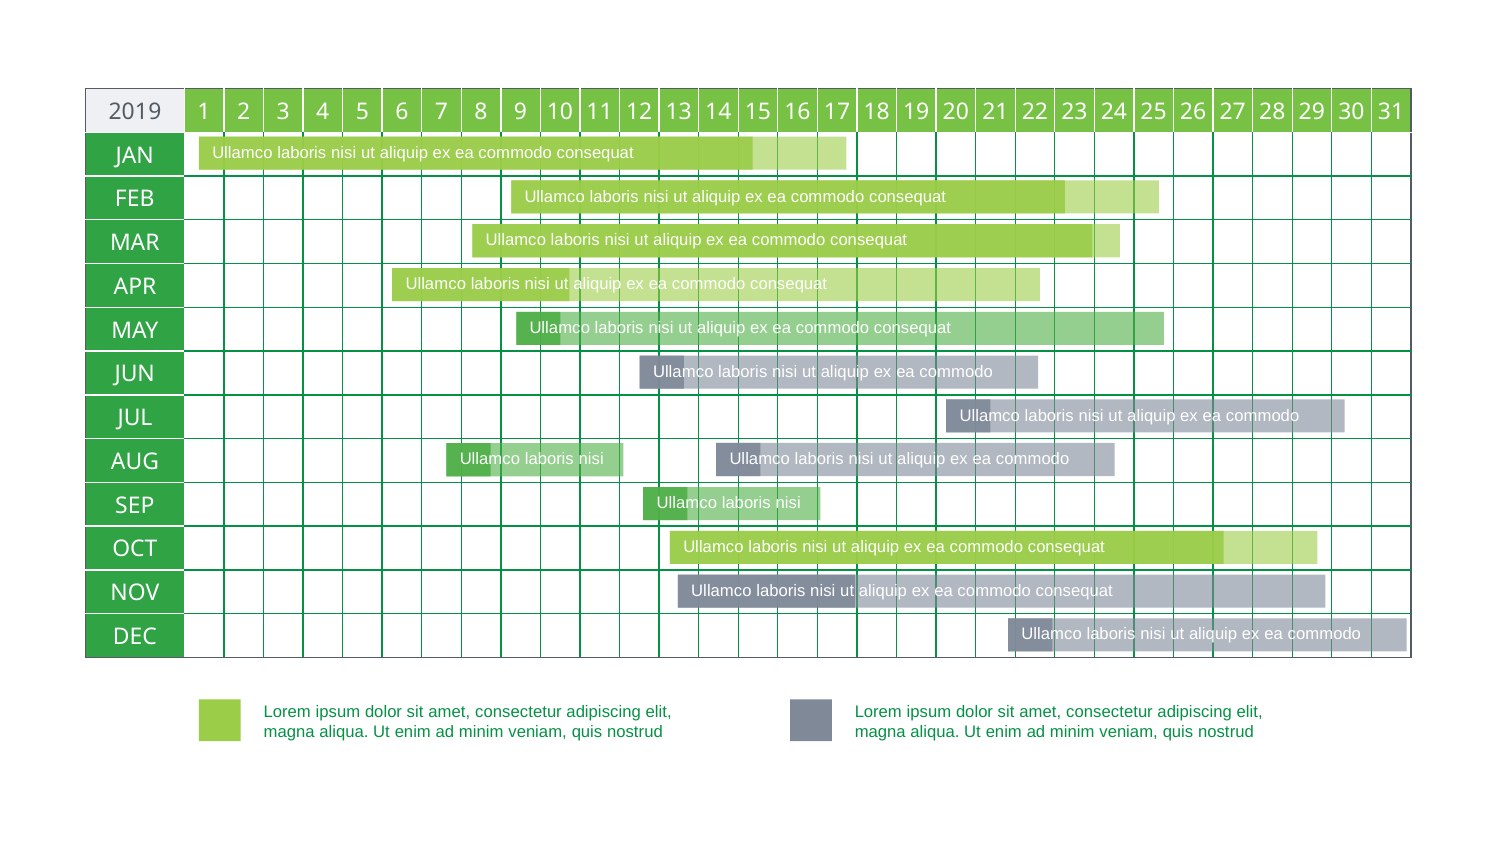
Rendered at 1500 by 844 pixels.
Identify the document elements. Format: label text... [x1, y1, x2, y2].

table_cell [1253, 483, 1292, 525]
table_cell [185, 264, 223, 307]
table_cell [383, 614, 421, 657]
table_cell [185, 352, 223, 394]
table_cell [1095, 133, 1133, 175]
table_cell [502, 614, 540, 657]
table_cell [264, 308, 302, 350]
table_cell [1055, 353, 1094, 394]
table_cell [541, 527, 579, 569]
table_cell [502, 527, 540, 569]
table_cell [225, 396, 263, 438]
table_cell [541, 396, 579, 438]
table_header 25 [1135, 89, 1173, 132]
table_cell [581, 571, 619, 613]
table_cell [1316, 571, 1331, 613]
table_cell [1332, 352, 1371, 394]
table_cell [502, 571, 540, 613]
table_cell [620, 527, 658, 569]
table_cell [1372, 527, 1410, 569]
table_cell [343, 352, 381, 394]
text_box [677, 574, 1326, 608]
table_cell [1214, 483, 1252, 525]
table_header 12 [620, 89, 658, 132]
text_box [198, 136, 847, 170]
table_cell [225, 264, 263, 307]
table_header 28 [1253, 89, 1292, 132]
table_cell AUG [86, 439, 184, 482]
table_cell [343, 483, 381, 525]
table_cell [581, 614, 619, 657]
table_cell [1332, 308, 1371, 350]
table_cell [1293, 308, 1331, 350]
table_header 8 [462, 89, 500, 132]
table_cell [778, 397, 817, 438]
table_cell [502, 485, 540, 525]
table_cell [304, 178, 342, 219]
table_header 18 [858, 89, 896, 132]
table_cell [462, 614, 500, 657]
table_cell JAN [86, 133, 184, 175]
table_cell [1253, 133, 1292, 175]
table_cell [1135, 441, 1173, 482]
table_cell [462, 352, 500, 394]
table_cell [897, 133, 935, 175]
table_cell [225, 527, 263, 569]
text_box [510, 180, 1160, 214]
table_cell [1174, 177, 1212, 219]
table_cell [1372, 396, 1410, 438]
table_cell [620, 439, 658, 482]
table_header 4 [304, 89, 342, 132]
table_cell [383, 483, 421, 525]
table_cell [937, 616, 975, 657]
table_cell [581, 353, 619, 394]
table_header 31 [1372, 89, 1410, 132]
table_cell [462, 571, 500, 613]
table_cell [383, 396, 421, 438]
table_cell [422, 527, 461, 569]
table_cell [185, 220, 223, 263]
table_cell [264, 571, 302, 613]
table_header 10 [541, 89, 579, 132]
table_cell [699, 616, 738, 657]
table_cell [581, 396, 619, 438]
table_cell MAR [86, 220, 184, 263]
table_cell [897, 397, 935, 438]
table_cell [343, 264, 381, 307]
table_cell [1253, 264, 1292, 307]
table_cell [1372, 133, 1410, 175]
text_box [715, 442, 1115, 477]
table_cell [1372, 483, 1410, 525]
table_cell [1095, 264, 1133, 307]
table_cell [264, 483, 302, 525]
table_header 26 [1174, 89, 1212, 132]
table_cell [1016, 485, 1054, 525]
table_cell [422, 352, 461, 394]
table_cell [1332, 220, 1371, 263]
table_cell [1253, 352, 1292, 394]
table_cell [1372, 308, 1410, 350]
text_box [669, 530, 1318, 565]
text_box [198, 697, 696, 746]
table_cell [1372, 571, 1410, 613]
table_header 3 [264, 89, 302, 132]
table_cell [897, 485, 935, 525]
table_cell [422, 571, 461, 613]
table_cell [185, 614, 223, 657]
table_cell [304, 571, 342, 613]
table_cell [1293, 220, 1331, 263]
table_cell [1332, 396, 1371, 438]
table_cell [185, 571, 223, 613]
table_cell [660, 529, 668, 569]
table_cell [660, 397, 698, 438]
table_cell [383, 439, 421, 482]
table_cell OCT [86, 527, 184, 569]
table_cell [343, 614, 381, 657]
table_cell [502, 310, 514, 350]
table_cell [462, 485, 500, 525]
table_header 1 [185, 89, 223, 132]
table_cell [660, 439, 698, 482]
table_cell [1293, 133, 1331, 175]
table_cell [304, 308, 342, 350]
table_cell [185, 308, 223, 350]
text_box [446, 442, 624, 477]
table_cell [976, 485, 1015, 525]
table_cell [1253, 220, 1292, 263]
table_cell [581, 527, 619, 569]
table_cell [225, 220, 263, 263]
table_cell JUL [86, 396, 184, 438]
table_cell [1332, 439, 1371, 482]
table_cell [1095, 353, 1133, 394]
table_cell [462, 527, 500, 569]
table_header 21 [976, 89, 1015, 132]
table_cell [937, 485, 975, 525]
table_cell [304, 439, 342, 482]
table_cell [1174, 133, 1212, 175]
table_cell [1214, 133, 1252, 175]
table_cell [620, 396, 658, 438]
table_cell [1135, 220, 1173, 263]
table_cell [1332, 483, 1371, 525]
table_cell [185, 527, 223, 569]
table_header 2019 [86, 89, 184, 132]
table_header 22 [1016, 89, 1054, 132]
table_cell [778, 616, 817, 657]
table_cell [1372, 264, 1410, 307]
table_cell [1253, 308, 1292, 350]
table_cell [383, 308, 421, 350]
table_header 30 [1332, 89, 1371, 132]
table_cell [1214, 352, 1252, 394]
table_cell [343, 571, 381, 613]
table_cell [739, 616, 777, 657]
table_cell [620, 353, 641, 394]
table_cell [304, 527, 342, 569]
table_cell MAY [86, 308, 184, 350]
table_cell [1095, 483, 1133, 525]
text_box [1007, 618, 1407, 652]
table_cell [383, 178, 421, 219]
table_header 20 [937, 89, 975, 132]
table_cell FEB [86, 177, 184, 219]
table_cell [541, 353, 579, 394]
table_cell [304, 483, 342, 525]
table_cell [1174, 441, 1212, 482]
table_cell SEP [86, 483, 184, 525]
table_header 9 [502, 89, 540, 132]
table_header 14 [699, 89, 738, 132]
table_cell [185, 483, 223, 525]
table_cell [225, 352, 263, 394]
table_cell [1055, 133, 1094, 175]
table_cell [1135, 264, 1173, 307]
table_cell [1332, 571, 1371, 613]
table_cell [1055, 266, 1094, 307]
table_cell [1214, 308, 1252, 350]
table_cell [304, 396, 342, 438]
table_cell [1332, 177, 1371, 219]
table_cell [699, 397, 738, 438]
table_header 24 [1095, 89, 1133, 132]
table_cell [976, 133, 1015, 175]
table_cell [264, 220, 302, 263]
table_cell [462, 396, 500, 438]
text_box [391, 267, 1041, 302]
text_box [515, 311, 1165, 346]
table_cell [1135, 483, 1173, 525]
table_cell [1135, 133, 1173, 175]
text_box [639, 355, 1039, 389]
table_cell [1253, 177, 1292, 219]
table_cell [739, 397, 777, 438]
table_cell [1293, 177, 1331, 219]
table_cell [383, 264, 421, 307]
table_cell [185, 439, 223, 482]
table_cell [343, 396, 381, 438]
table_header 13 [660, 89, 698, 132]
table_cell [620, 614, 658, 657]
table_cell [225, 571, 263, 613]
table_cell [502, 396, 540, 438]
table_cell [502, 352, 540, 394]
table_cell [383, 352, 421, 394]
table_cell [660, 614, 698, 657]
table_cell [1293, 483, 1331, 525]
table_cell [343, 220, 381, 263]
table_header 7 [422, 89, 461, 132]
table_cell [818, 616, 856, 657]
table_cell [937, 397, 944, 438]
table_cell [858, 616, 896, 657]
table_cell APR [86, 264, 184, 307]
table_cell [264, 264, 302, 307]
table_cell [1372, 439, 1410, 482]
table_cell [1174, 352, 1212, 394]
table_cell [462, 220, 500, 263]
table_cell DEC [86, 614, 184, 657]
table_header 19 [897, 89, 935, 132]
table_cell [383, 220, 421, 263]
table_cell [185, 396, 223, 438]
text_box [945, 399, 1345, 433]
table_cell [462, 310, 500, 350]
table_cell [422, 396, 461, 438]
table_cell [821, 485, 856, 525]
table_cell [1116, 441, 1133, 482]
table_cell [264, 178, 302, 219]
table_cell [620, 571, 658, 613]
table_header 27 [1214, 89, 1252, 132]
table_cell [1214, 220, 1252, 263]
table_cell [1332, 527, 1371, 569]
table_cell [1174, 308, 1212, 350]
table_cell [1293, 352, 1331, 394]
table_cell JUN [86, 352, 184, 394]
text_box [472, 223, 1121, 258]
table_cell [541, 614, 579, 657]
table_cell [343, 308, 381, 350]
table_header 5 [343, 89, 381, 132]
table_cell [264, 439, 302, 482]
table_cell [225, 178, 263, 219]
table_cell [1055, 485, 1094, 525]
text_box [642, 486, 821, 521]
table_cell NOV [86, 571, 184, 613]
table_cell [462, 178, 500, 219]
table_cell [264, 352, 302, 394]
table_cell [383, 571, 421, 613]
table_cell [858, 133, 896, 175]
table_cell [343, 439, 381, 482]
table_cell [1214, 441, 1252, 482]
table_cell [383, 527, 421, 569]
table_cell [422, 439, 461, 482]
table_cell [304, 352, 342, 394]
table_cell [1253, 441, 1292, 482]
table_cell [1135, 308, 1173, 350]
table_cell [541, 571, 579, 613]
table_cell [225, 308, 263, 350]
table_cell [541, 485, 579, 525]
table_cell [1372, 177, 1410, 219]
table_cell [343, 178, 381, 219]
table_cell [1293, 264, 1331, 307]
table_cell [1122, 222, 1133, 263]
table_cell [343, 527, 381, 569]
table_cell [1174, 264, 1212, 307]
table_cell [858, 485, 896, 525]
table_header 17 [818, 89, 856, 132]
table_cell [1332, 133, 1371, 175]
table_header 23 [1055, 89, 1094, 132]
table_cell [1372, 220, 1410, 263]
table_cell [1293, 527, 1331, 569]
table_cell [422, 310, 461, 350]
table_header 16 [778, 89, 817, 132]
table_cell [185, 177, 223, 219]
table_cell [225, 483, 263, 525]
table_cell [1135, 352, 1173, 394]
table_cell [897, 616, 935, 657]
table_cell [620, 483, 658, 525]
table_cell [660, 571, 679, 613]
table_cell [264, 396, 302, 438]
table_cell [185, 133, 223, 175]
table_header 6 [383, 89, 421, 132]
table_cell [1372, 614, 1410, 618]
table_cell [1174, 220, 1212, 263]
table_cell [818, 397, 856, 438]
table_cell [1214, 177, 1252, 219]
table_cell [225, 439, 263, 482]
table_cell [502, 178, 509, 219]
table_cell [304, 264, 342, 307]
table_cell [976, 616, 1006, 657]
table_cell [1174, 483, 1212, 525]
table_cell [304, 614, 342, 657]
table_cell [422, 614, 461, 657]
table_cell [1041, 266, 1054, 307]
table_header 29 [1293, 89, 1331, 132]
table_cell [858, 397, 896, 438]
table_cell [818, 133, 856, 175]
table_cell [1293, 441, 1331, 482]
table_header 11 [581, 89, 619, 132]
table_header 15 [739, 89, 777, 132]
table_cell [422, 178, 461, 219]
table_cell [1214, 264, 1252, 307]
table_cell [422, 220, 461, 263]
table_cell [581, 484, 619, 525]
table_cell [264, 614, 302, 657]
table_cell [304, 220, 342, 263]
table_cell [1016, 133, 1054, 175]
table_cell [699, 439, 738, 482]
table_cell [264, 527, 302, 569]
table_header 2 [225, 89, 263, 132]
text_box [789, 697, 1287, 746]
table_cell [422, 483, 461, 525]
table_cell [1135, 177, 1173, 219]
table_cell [1332, 264, 1371, 307]
table_cell [1037, 353, 1054, 394]
table_cell [1372, 352, 1410, 394]
table_cell [225, 614, 263, 657]
table_cell [937, 133, 975, 175]
